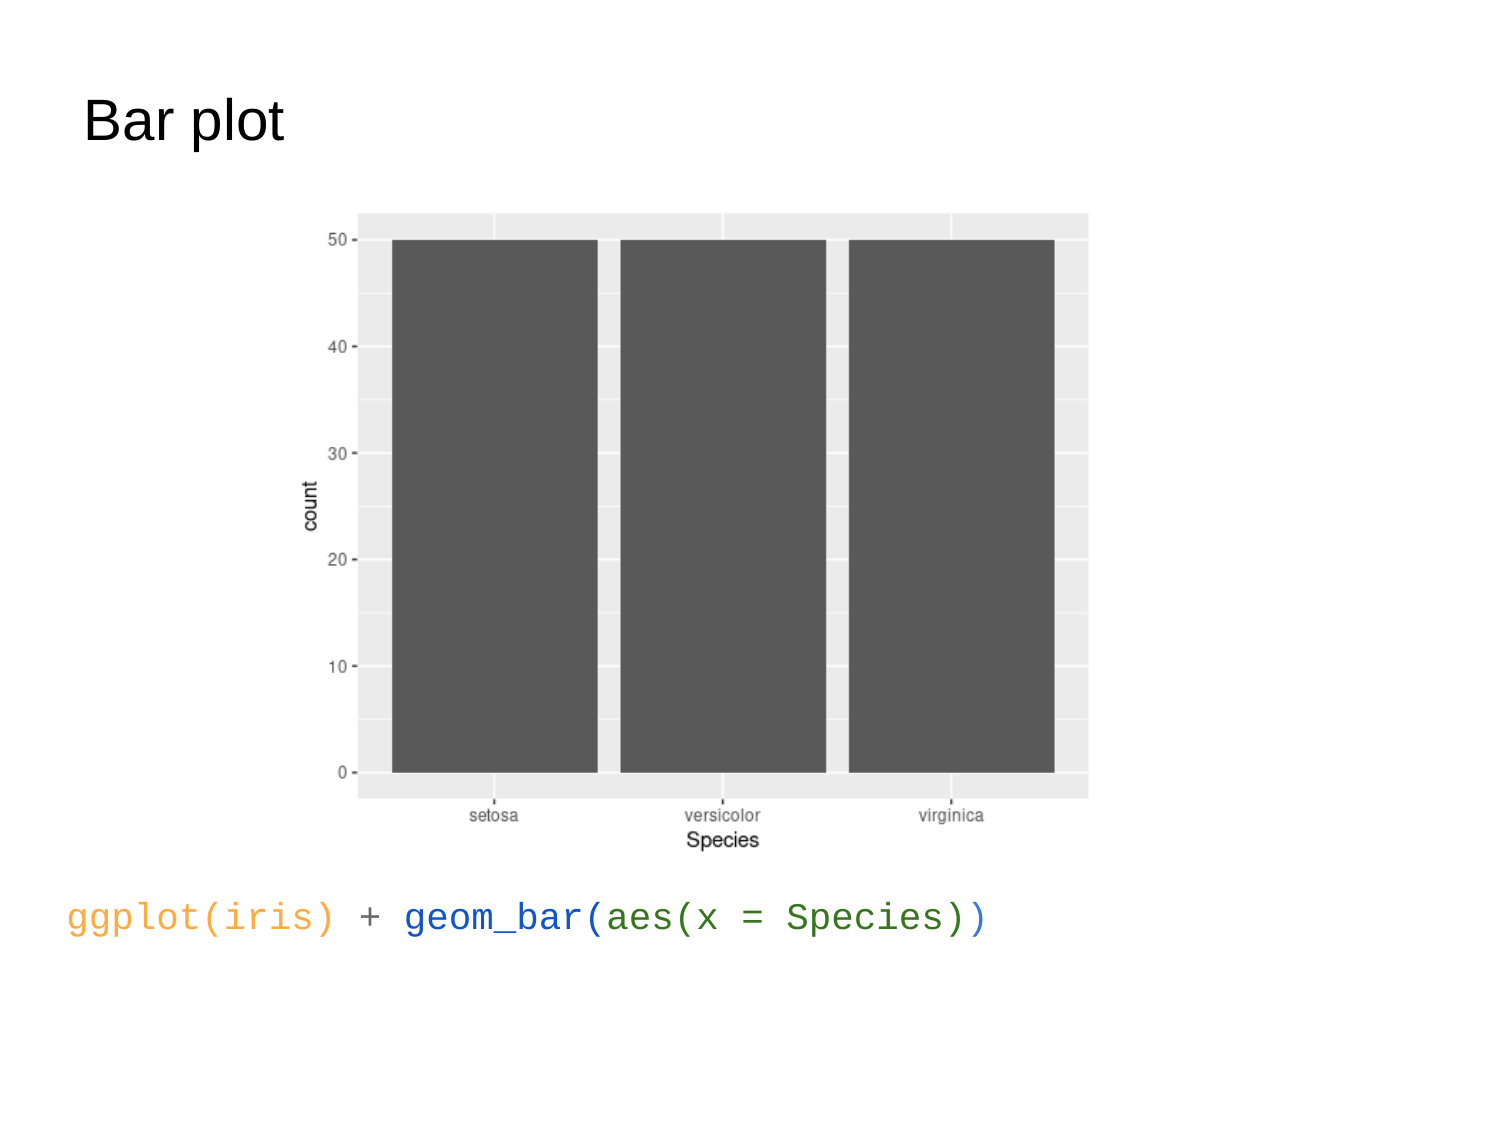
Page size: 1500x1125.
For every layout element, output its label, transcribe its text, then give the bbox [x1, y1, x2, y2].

picture [291, 203, 1099, 864]
text_box ggplot(iris) + geom_bar(aes(x = Species)) [51, 876, 1449, 997]
text_box Bar plot [69, 67, 1431, 168]
